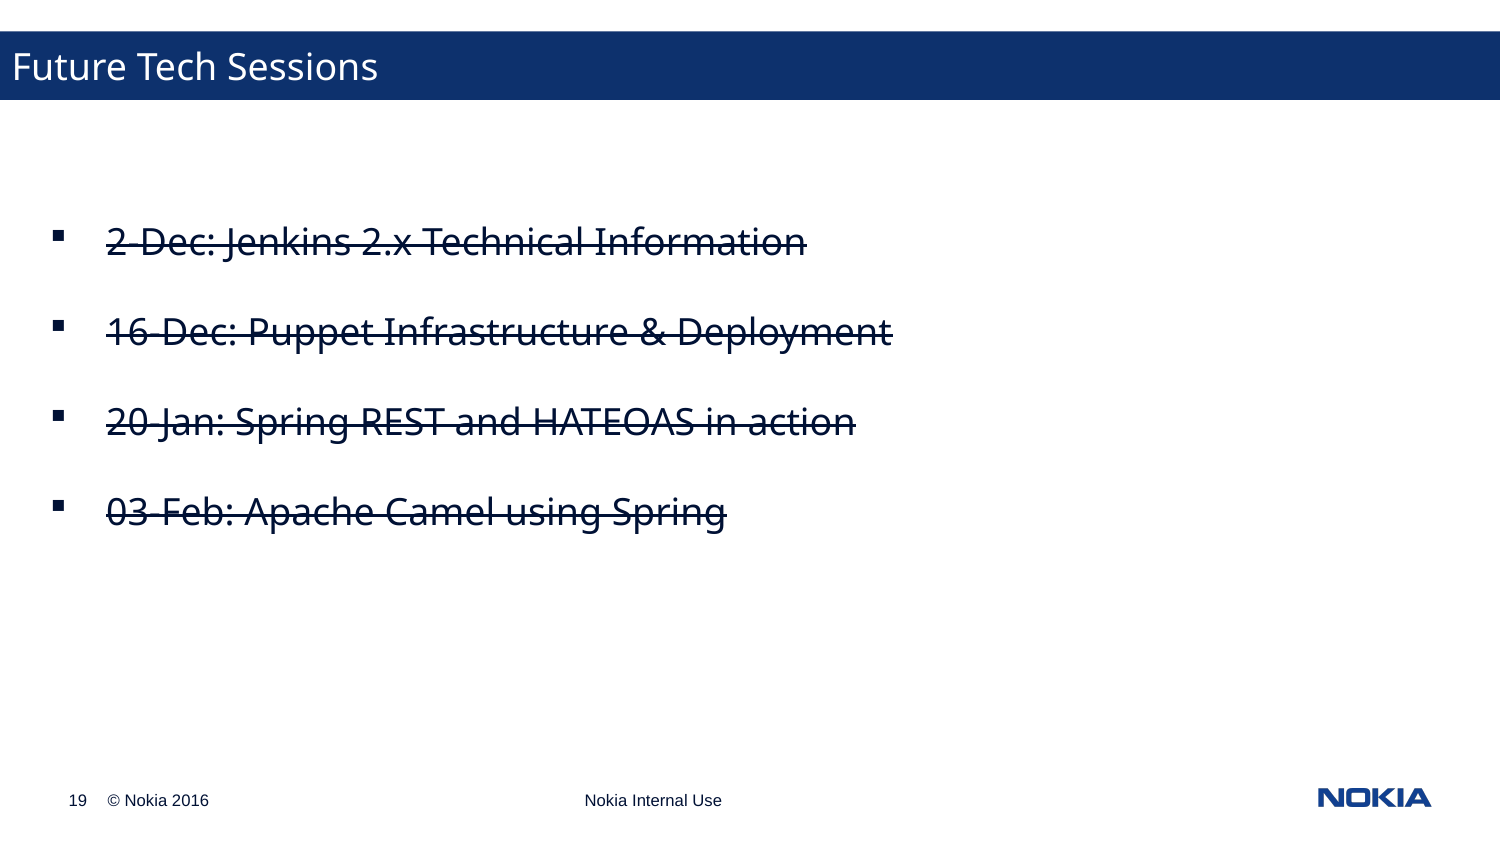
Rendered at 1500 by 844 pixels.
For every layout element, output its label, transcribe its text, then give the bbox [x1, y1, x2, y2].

picture [1318, 788, 1432, 807]
footer Nokia Internal Use [441, 790, 866, 811]
text_box 2-Dec: Jenkins 2.x Technical Information 16-Dec: Puppet Infrastructure & Deployment 20-Jan: Spring REST and HATEOAS in action 03-Feb: Apache Camel using Spring [37, 161, 1429, 545]
text_box Future Tech Sessions [0, 31, 1500, 100]
